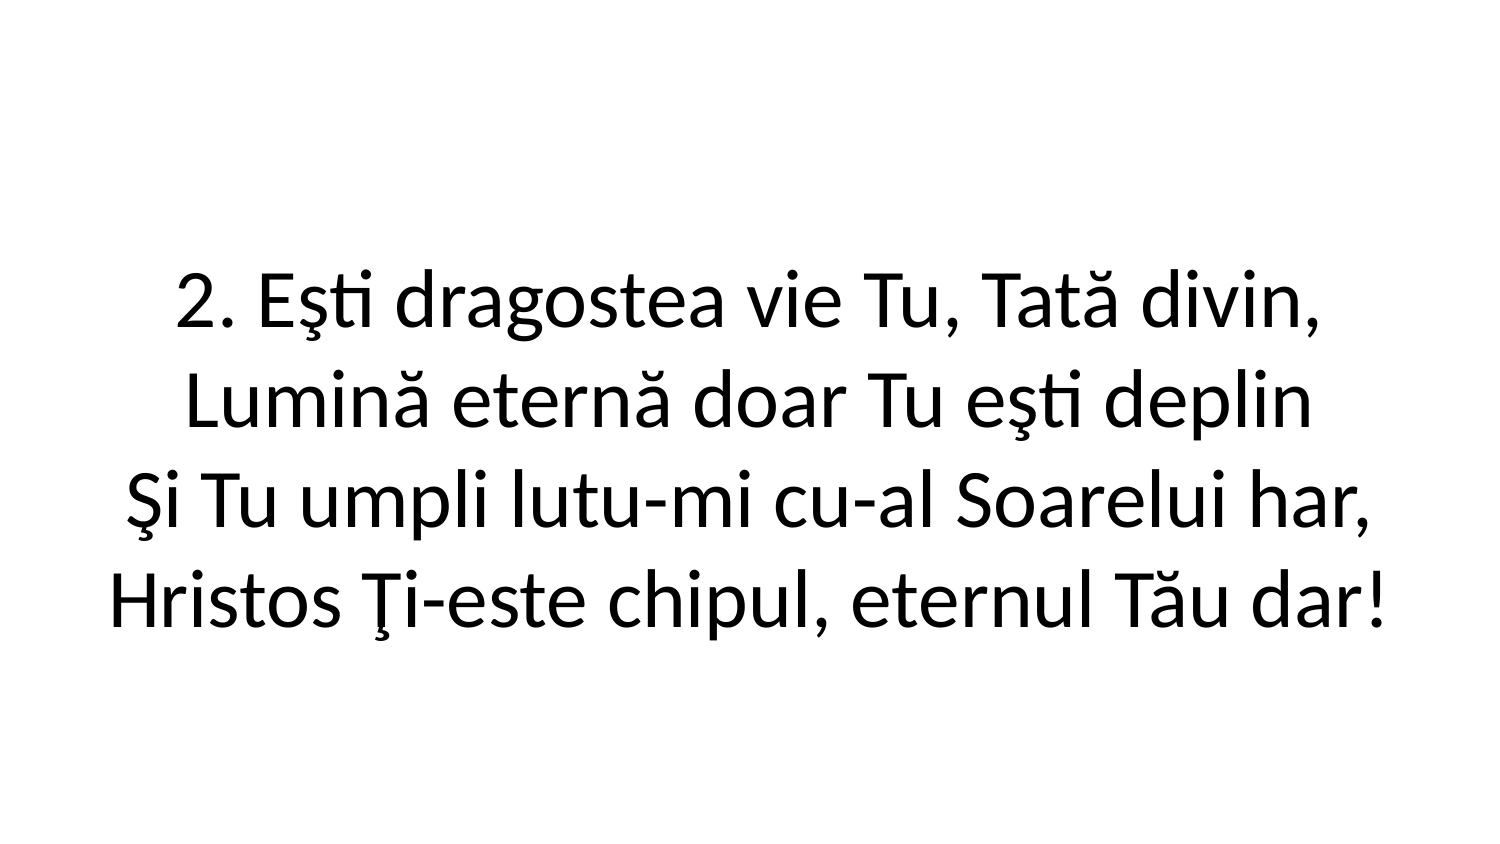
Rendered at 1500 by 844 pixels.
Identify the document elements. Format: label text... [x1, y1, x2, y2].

text_box 2. Eşti dragostea vie Tu, Tată divin, Lumină eternă doar Tu eşti deplin Şi Tu umpli lutu-mi cu-al Soarelui har, Hristos Ţi-este chipul, eternul Tău dar! [93, 192, 1407, 652]
